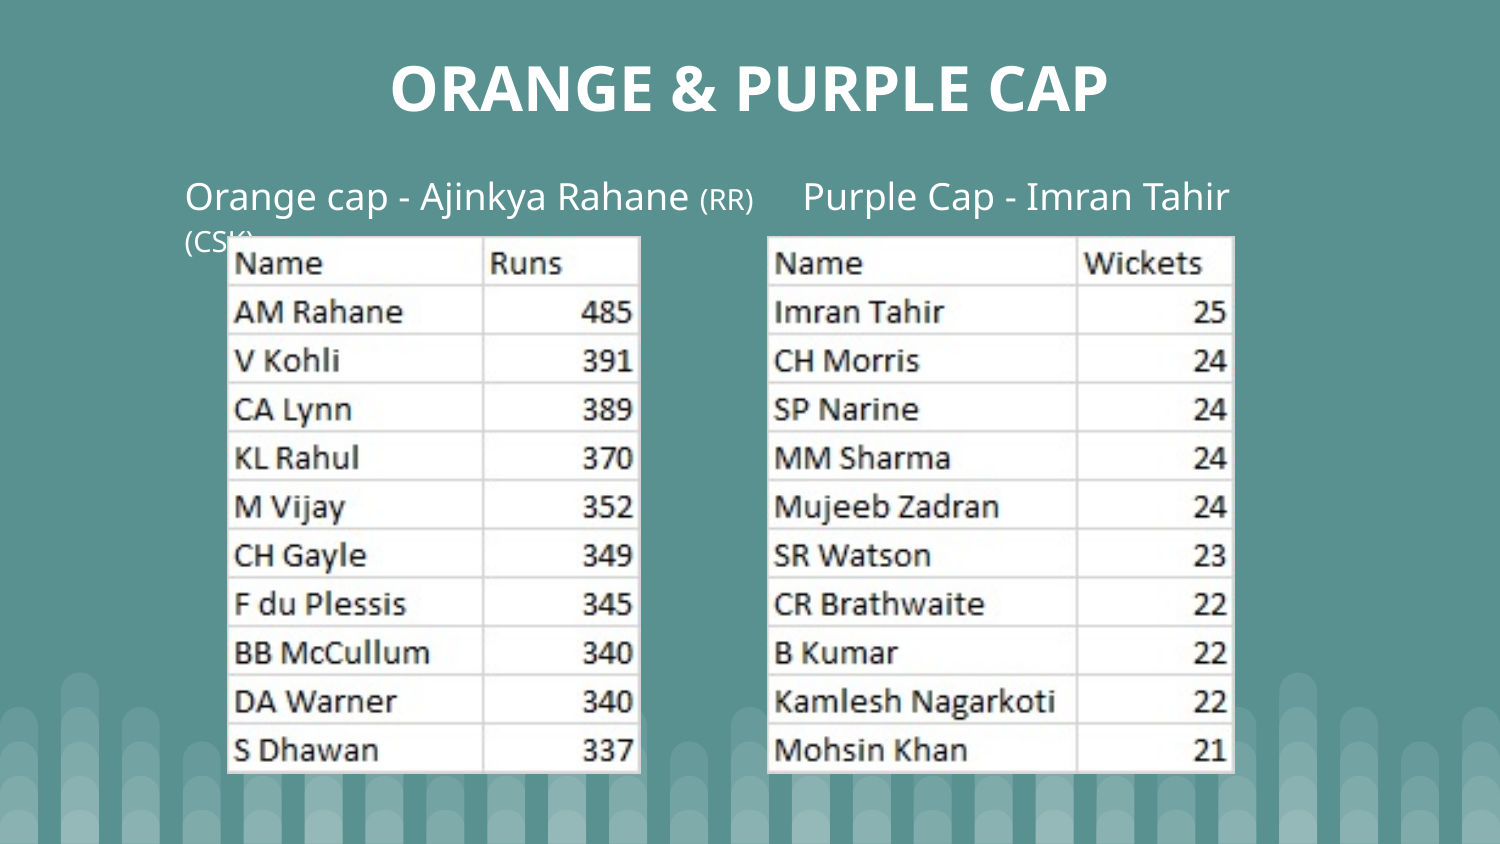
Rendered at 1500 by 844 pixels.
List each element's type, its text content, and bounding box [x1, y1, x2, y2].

list Orange cap - Ajinkya Rahane (RR) Purple Cap - Imran Tahir (CSK) [169, 151, 1273, 819]
picture [227, 236, 642, 775]
title ORANGE & PURPLE CAP [227, 30, 1273, 144]
picture [767, 236, 1235, 775]
